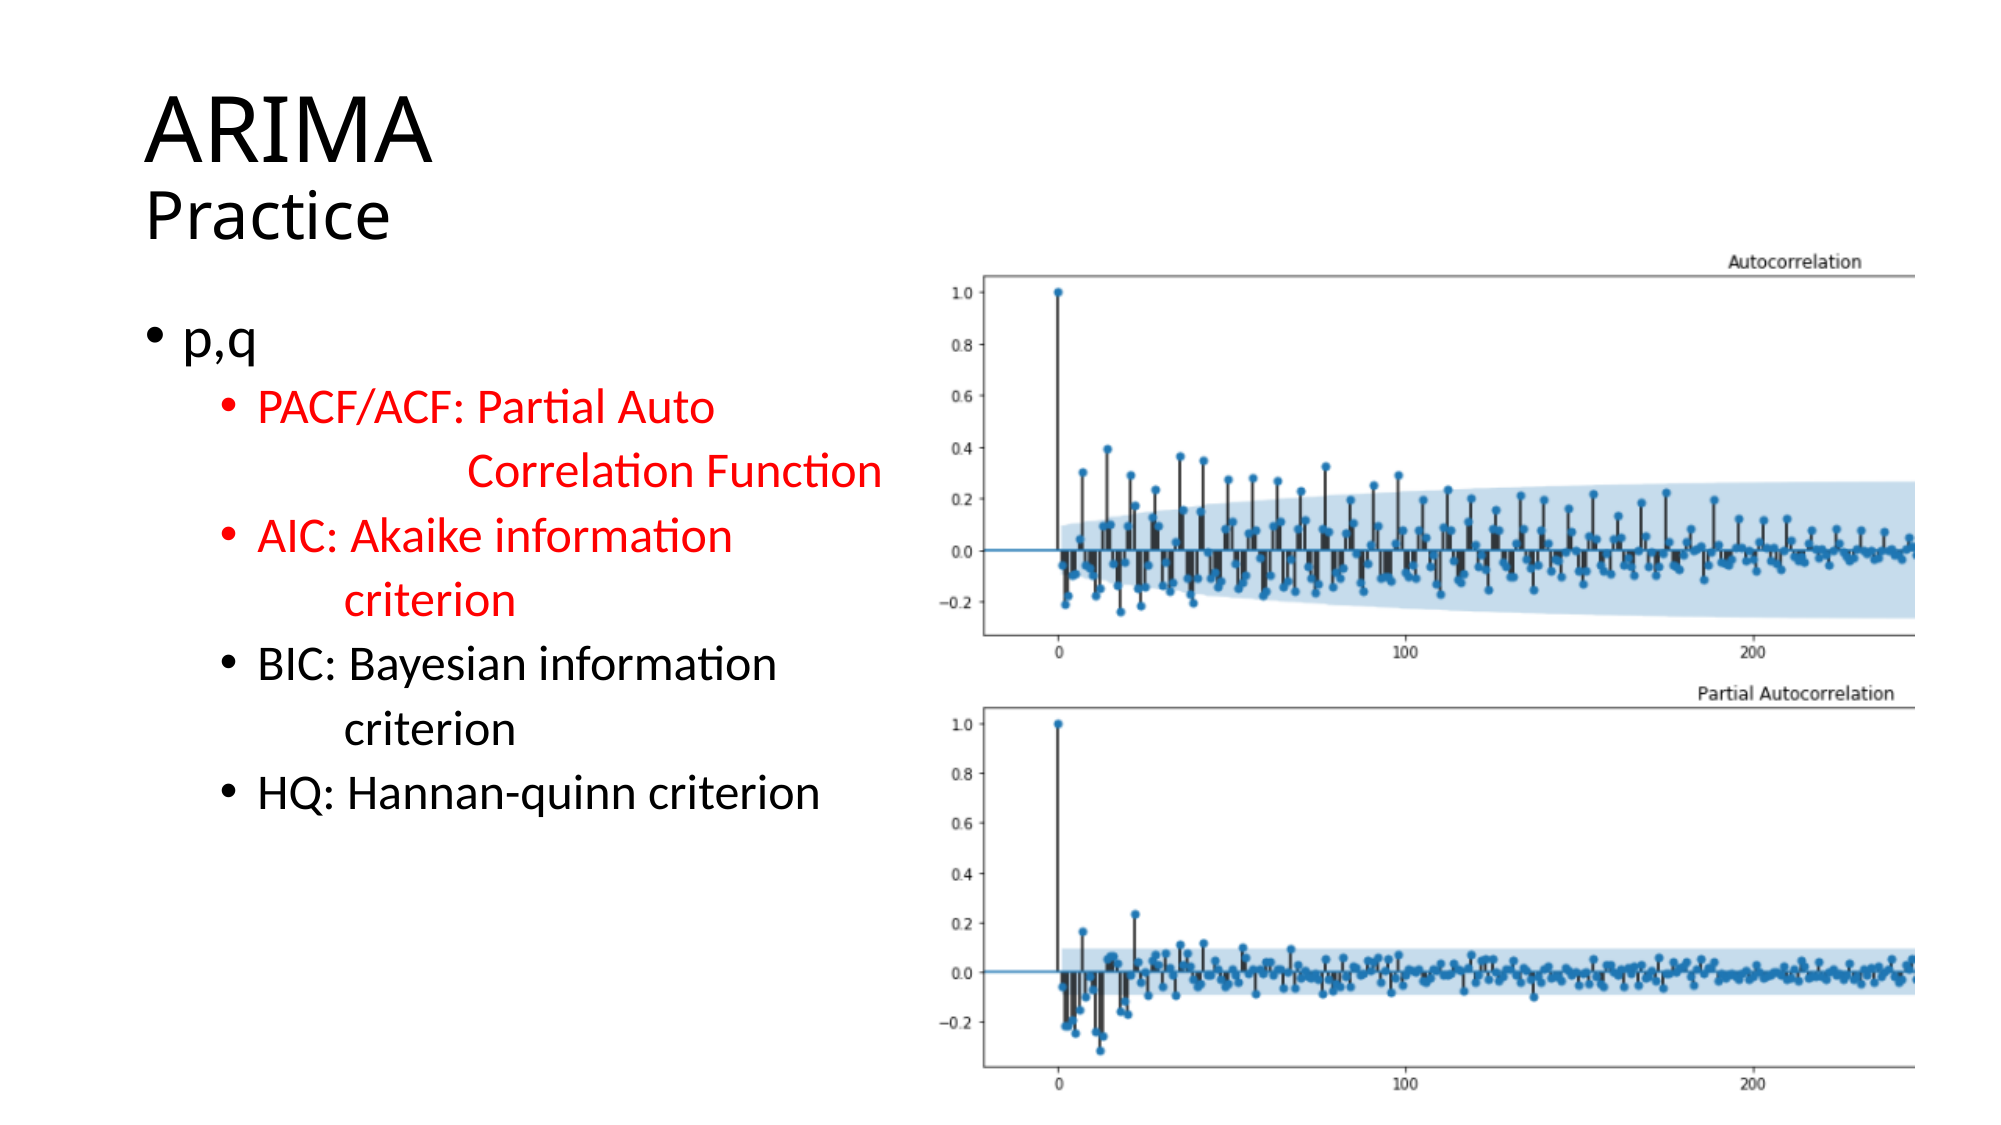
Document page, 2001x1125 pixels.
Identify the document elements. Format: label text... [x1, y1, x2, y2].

picture [932, 247, 1915, 1103]
title ARIMA Practice [136, 59, 1863, 278]
list p,q PACF/ACF: Partial Auto Correlation Function AIC: Akaike information criterion BIC: Bayesian information criterion HQ: Hannan-quinn criterion [136, 298, 932, 1014]
